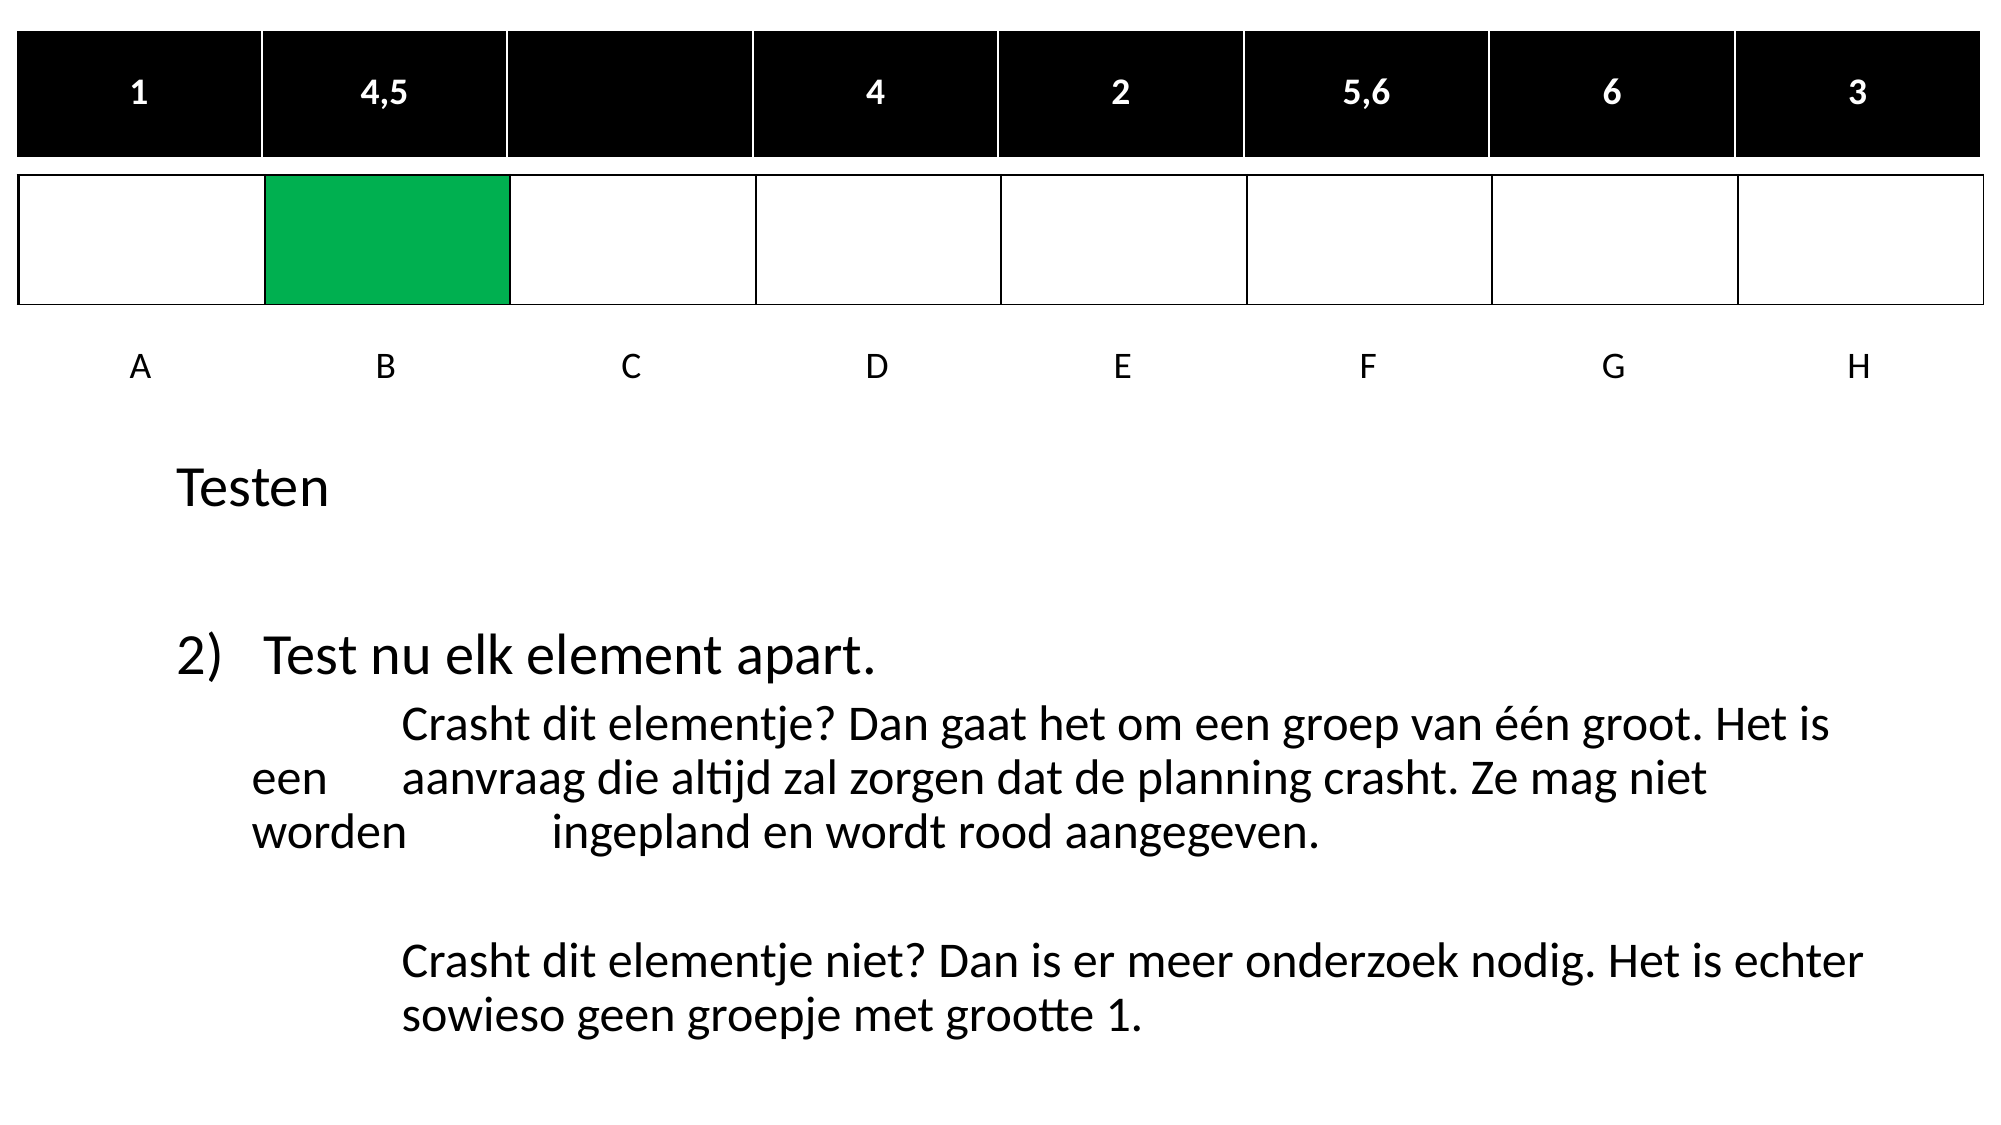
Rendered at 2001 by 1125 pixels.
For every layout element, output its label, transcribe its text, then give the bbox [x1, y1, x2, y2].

table_header 1 [17, 31, 261, 157]
table_header C [509, 305, 754, 434]
table_header H [1736, 305, 1982, 434]
table_header 2 [999, 31, 1243, 157]
table_header [511, 176, 755, 304]
table_header [266, 176, 509, 304]
table_header B [263, 305, 509, 434]
table_header F [1245, 305, 1491, 434]
table_header 5,6 [1245, 31, 1488, 157]
table_header [1739, 176, 1983, 304]
table_header 6 [1490, 31, 1734, 157]
table_header 3 [1736, 31, 1980, 157]
table_header [20, 176, 264, 304]
table_header D [754, 305, 1000, 434]
table_header [1248, 176, 1491, 304]
table_header A [18, 305, 263, 434]
table_header 4,5 [263, 31, 506, 157]
table_header [1002, 176, 1246, 304]
list Testen 2) Test nu elk element apart. Crasht dit elementje? Dan gaat het om een groep van één groot. Het is een aanvraag die altijd zal zorgen dat de planning crasht. Ze mag niet worden ingepland en wordt rood aangegeven. Crasht dit elementje niet? Dan is er meer onderzoek nodig. Het is echter sowieso geen groepje met grootte 1. [161, 449, 1887, 1125]
table_header [1493, 176, 1737, 304]
table_header 4 [754, 31, 997, 157]
table_header G [1491, 305, 1736, 434]
table_header E [1000, 305, 1245, 434]
table_header [757, 176, 1000, 304]
table_header [508, 31, 752, 157]
